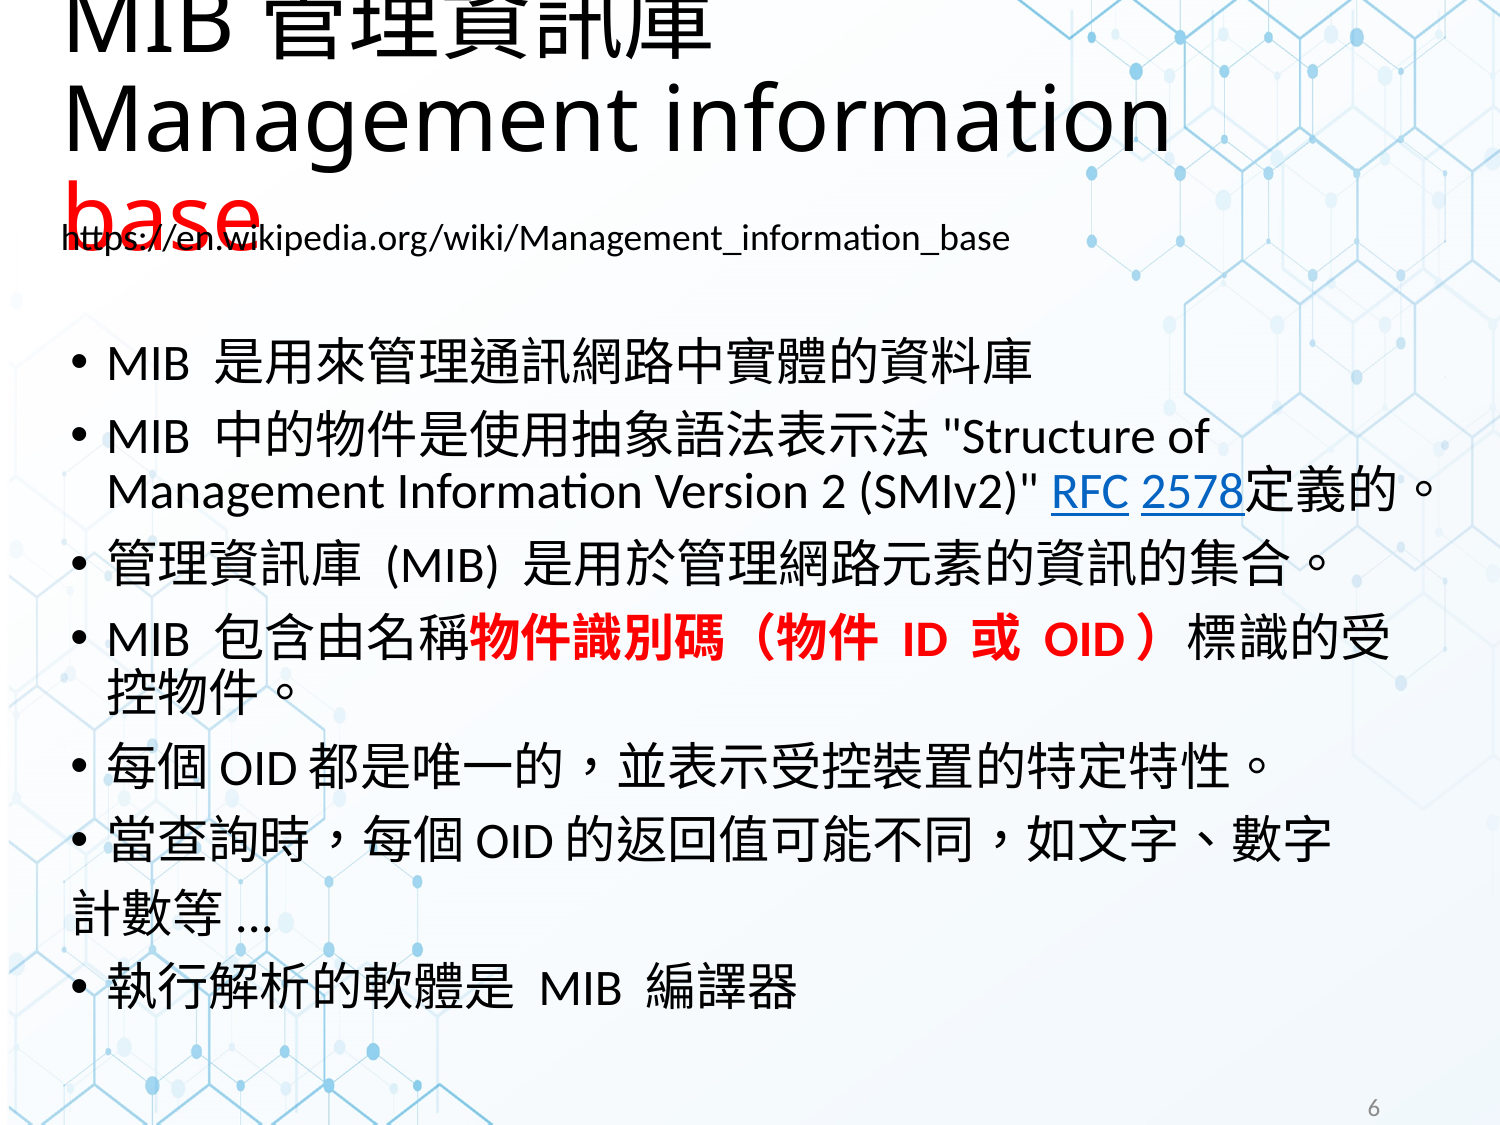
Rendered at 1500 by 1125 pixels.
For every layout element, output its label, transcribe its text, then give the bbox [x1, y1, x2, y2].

picture [0, 0, 1500, 1125]
slide_number 6 [1058, 1076, 1396, 1125]
title MIB管理資訊庫 Management information base [46, 12, 1340, 231]
list MIB 是用來管理通訊網路中實體的資料庫 MIB 中的物件是使用抽象語法表示法"Structure of Management Information Version 2 (SMIv2)" RFC 2578定義的。 管理資訊庫 (MIB) 是用於管理網路元素的資訊的集合。 MIB 包含由名稱物件識別碼（物件 ID 或 OID）標識的受控物件。 每個OID都是唯一的，並表示受控裝置的特定特性。 當查詢時，每個OID的返回值可能不同，如文字、數字 計數等... 執行解析的軟體是 MIB 編譯器 [55, 328, 1420, 1038]
text_box https://en.wikipedia.org/wiki/Management_information_base [46, 205, 1042, 266]
